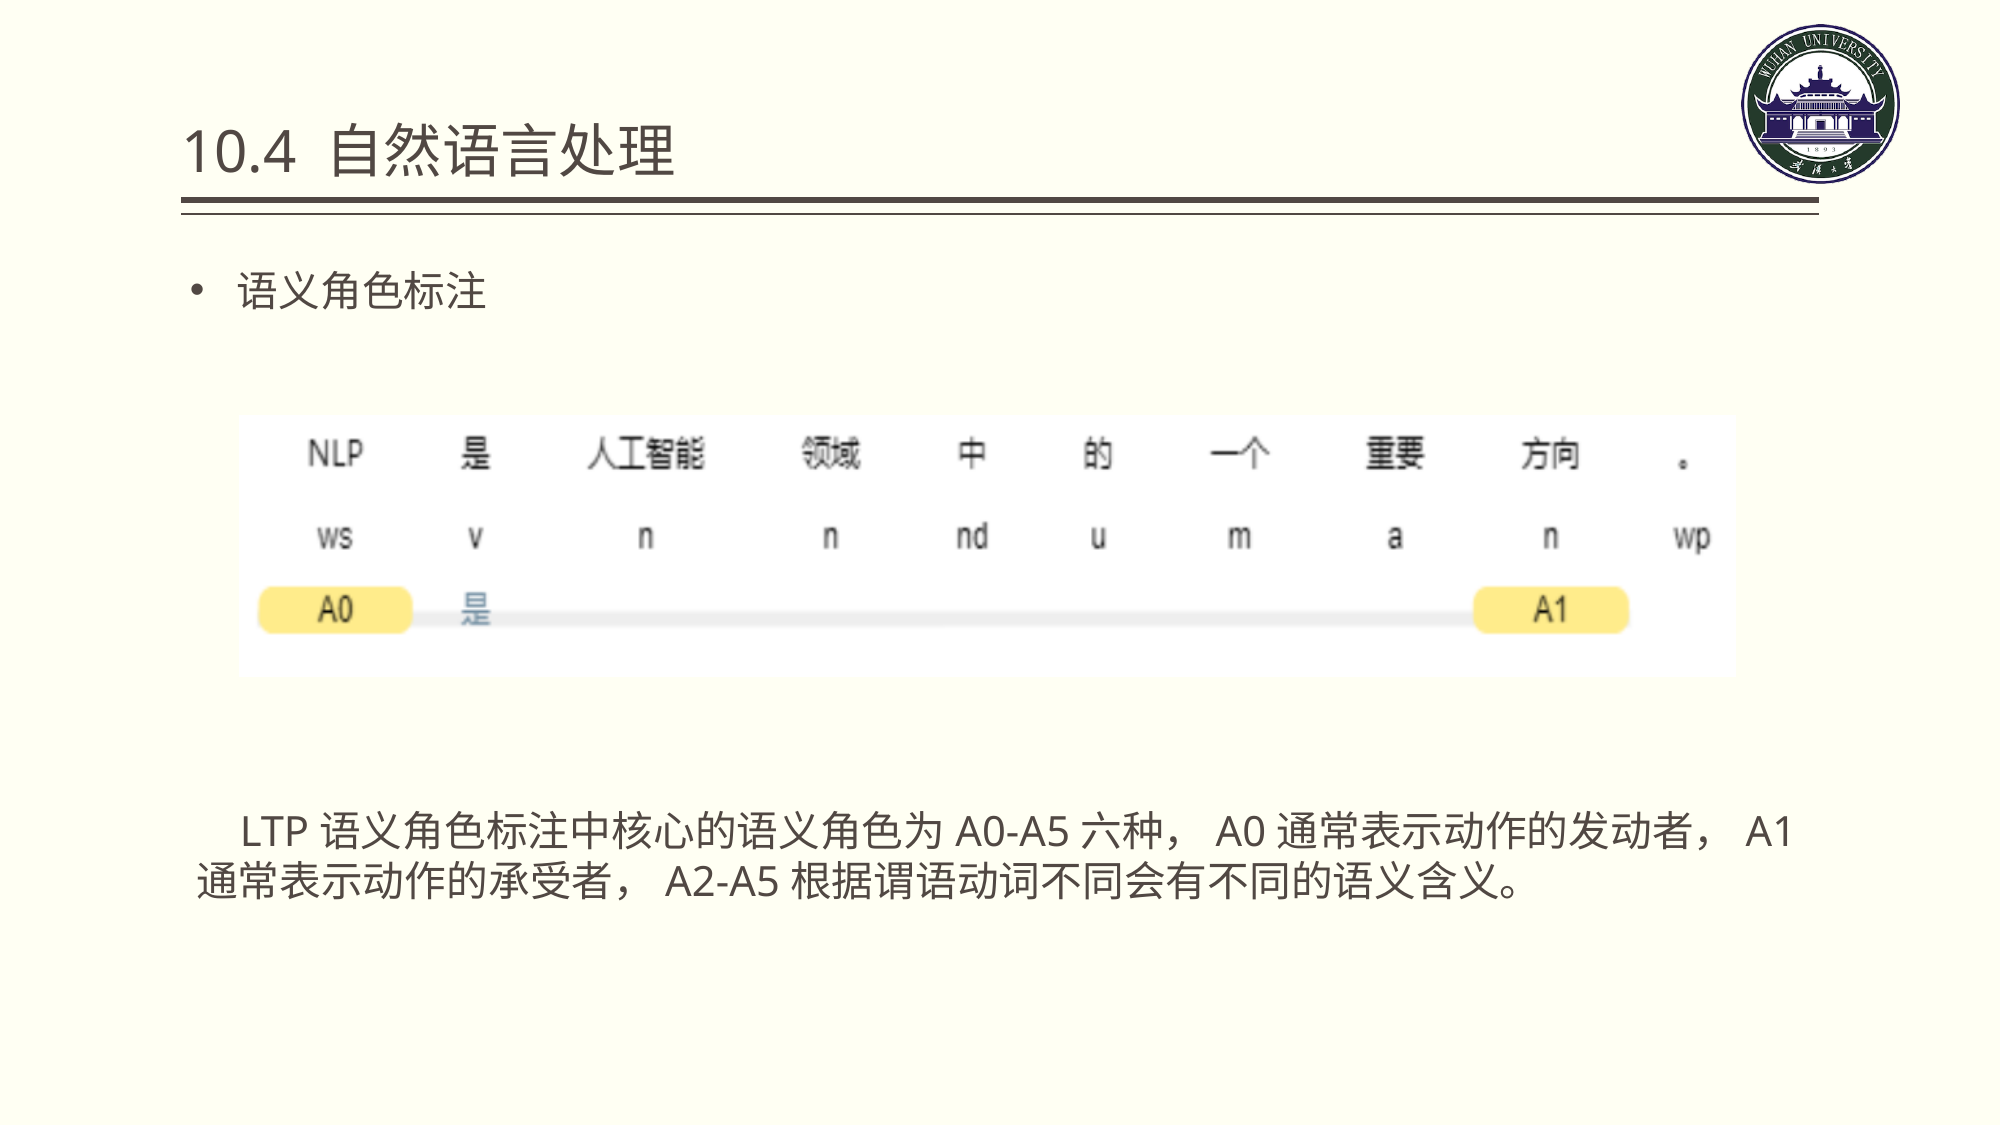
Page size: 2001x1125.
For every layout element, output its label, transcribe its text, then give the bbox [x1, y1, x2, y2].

text_box LTP语义角色标注中核心的语义角色为A0-A5六种，A0通常表示动作的发动者，A1通常表示动作的承受者，A2-A5根据谓语动词不同会有不同的语义含义。 [181, 797, 1819, 913]
picture [1819, 24, 1900, 184]
picture [239, 415, 1736, 677]
text_box 语义角色标注 [175, 257, 1813, 322]
title 10.4 自然语言处理 [181, 12, 1819, 193]
